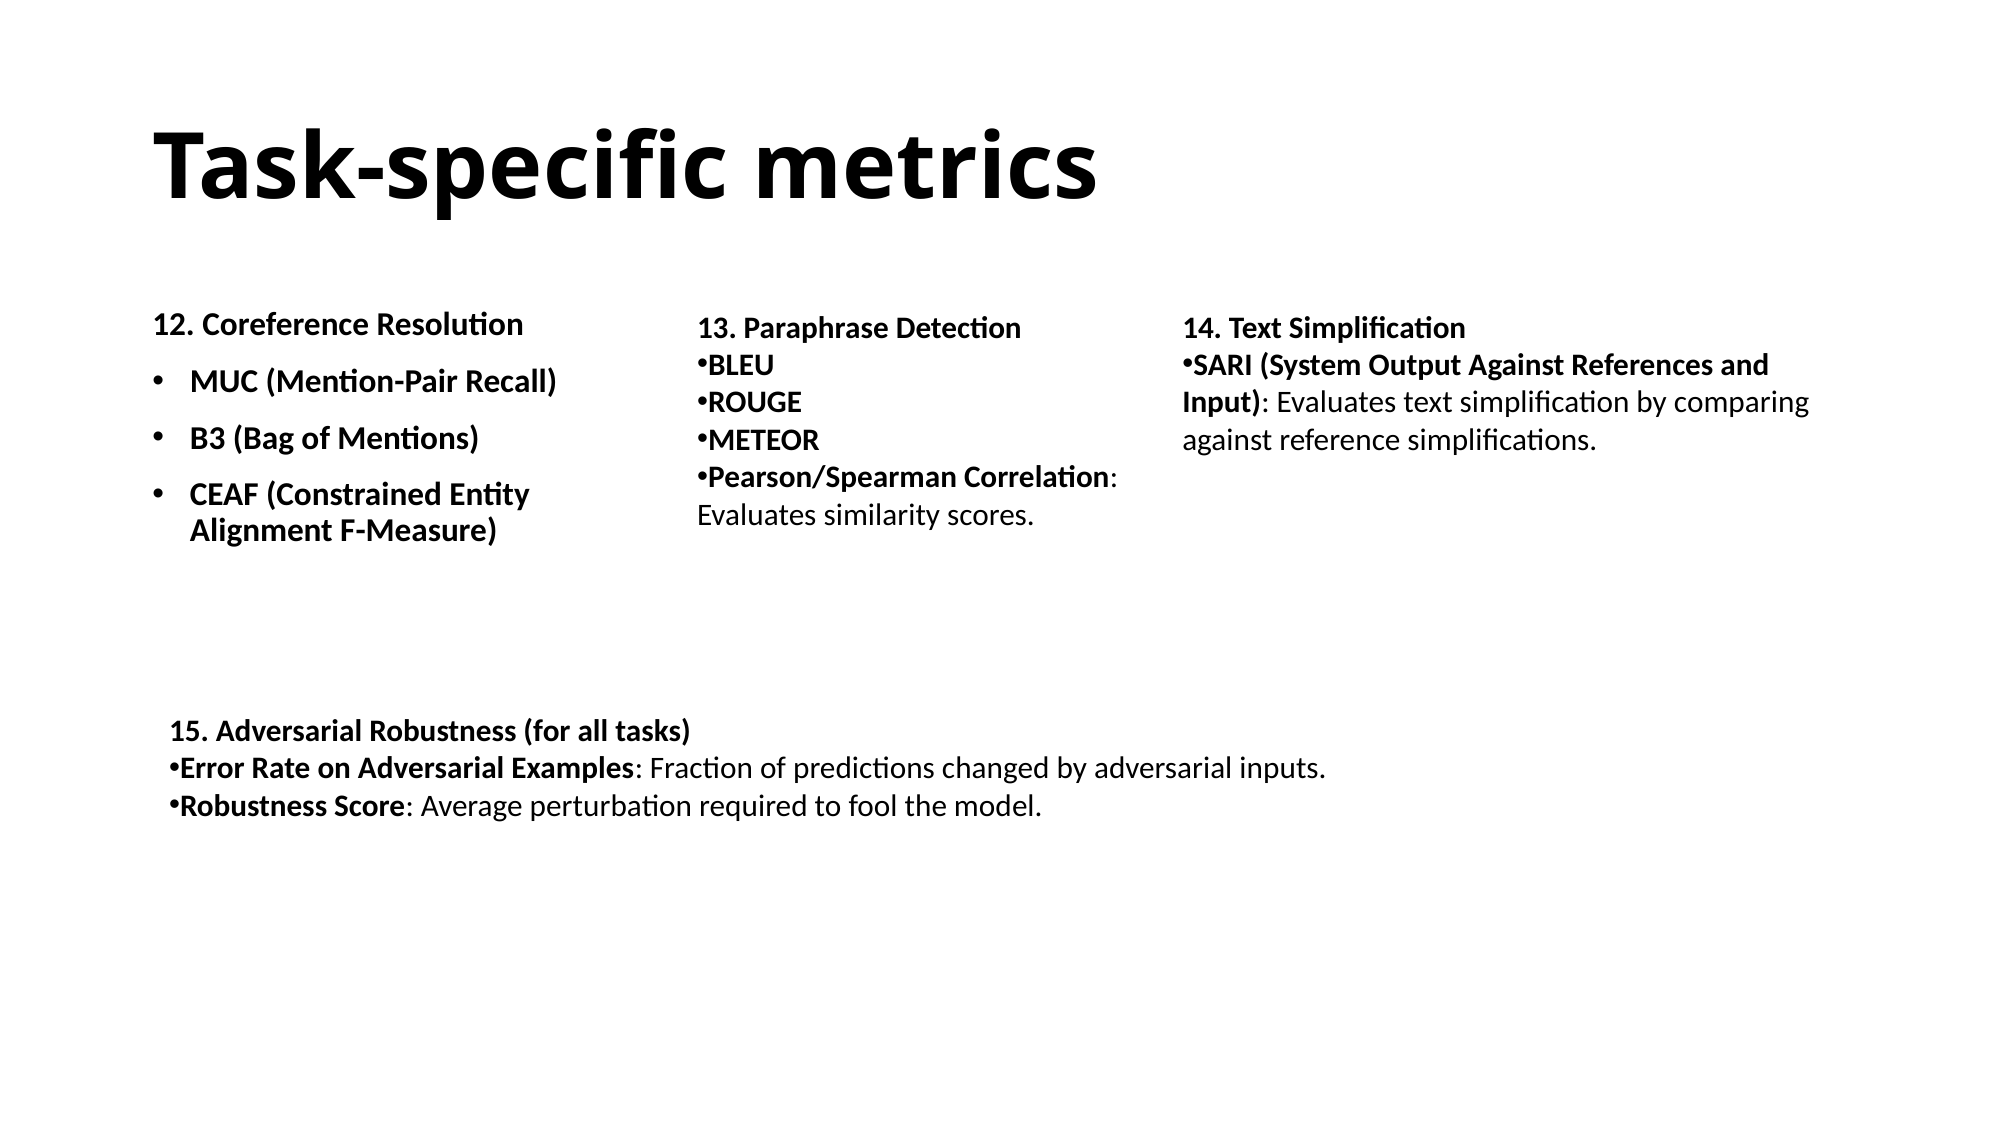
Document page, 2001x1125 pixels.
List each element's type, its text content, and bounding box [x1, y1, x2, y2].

text_box 15. Adversarial Robustness (for all tasks) Error Rate on Adversarial Examples: Fraction of predictions changed by adversarial inputs. Robustness Score: Average perturbation required to fool the model. [154, 702, 1677, 830]
text_box 12. Coreference Resolution MUC (Mention-Pair Recall) B3 (Bag of Mentions) CEAF (Constrained Entity Alignment F-Measure) [137, 299, 627, 703]
text_box 14. Text Simplification SARI (System Output Against References and Input): Evaluates text simplification by comparing against reference simplifications. [1167, 299, 1863, 464]
text_box 13. Paraphrase Detection BLEU ROUGE METEOR Pearson/Spearman Correlation: Evaluates similarity scores. [682, 299, 1209, 539]
title Task-specific metrics [137, 59, 1863, 278]
